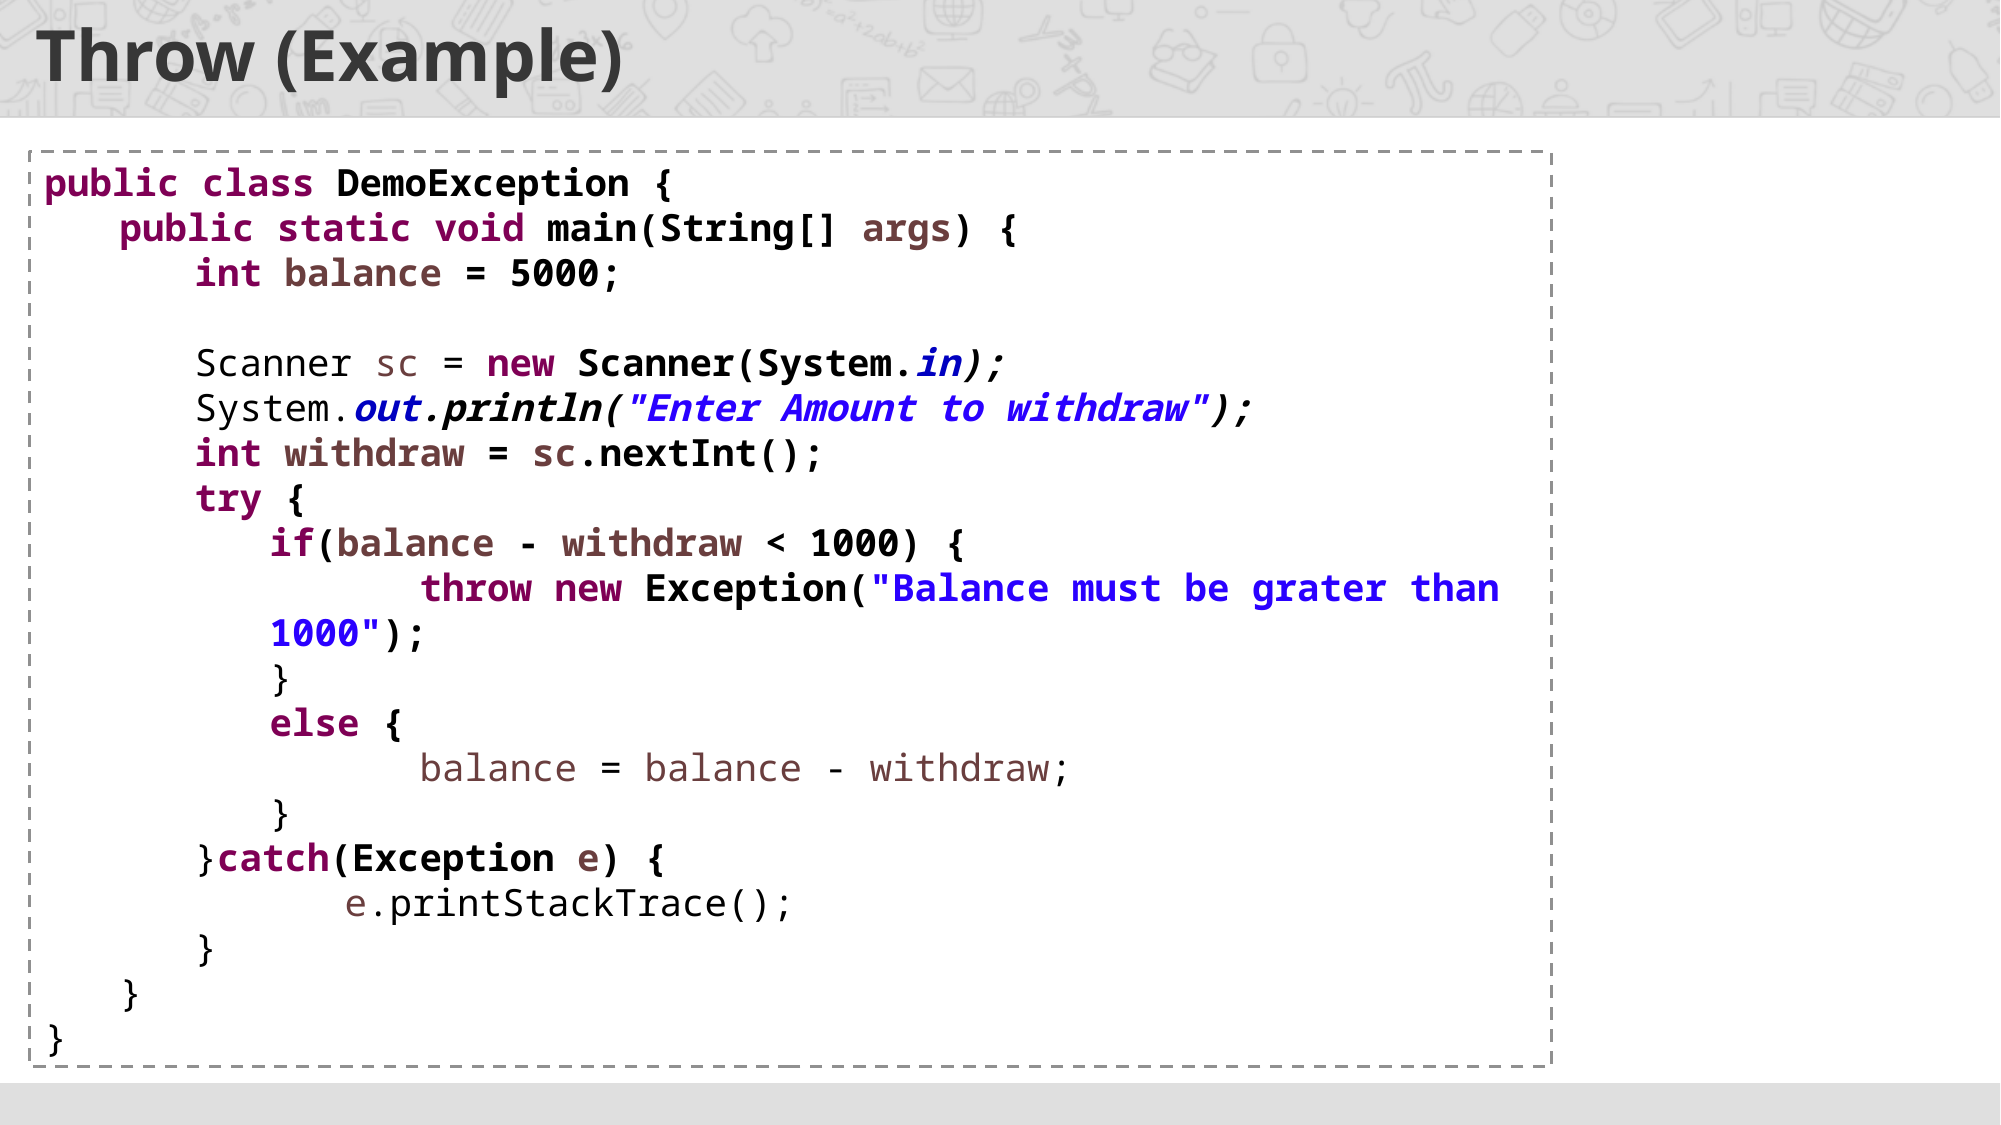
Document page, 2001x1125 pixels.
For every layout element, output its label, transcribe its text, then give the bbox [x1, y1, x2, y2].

title Throw (Example) [0, 0, 2000, 117]
text_box public class DemoException { public static void main(String[] args) { int balance = 5000; Scanner sc = new Scanner(System.in); System.out.println("Enter Amount to withdraw"); int withdraw = sc.nextInt(); try { if(balance - withdraw < 1000) { throw new Exception("Balance must be grater than 1000"); } else { balance = balance - withdraw; } }catch(Exception e) { e.printStackTrace(); } } } [29, 151, 1552, 1067]
